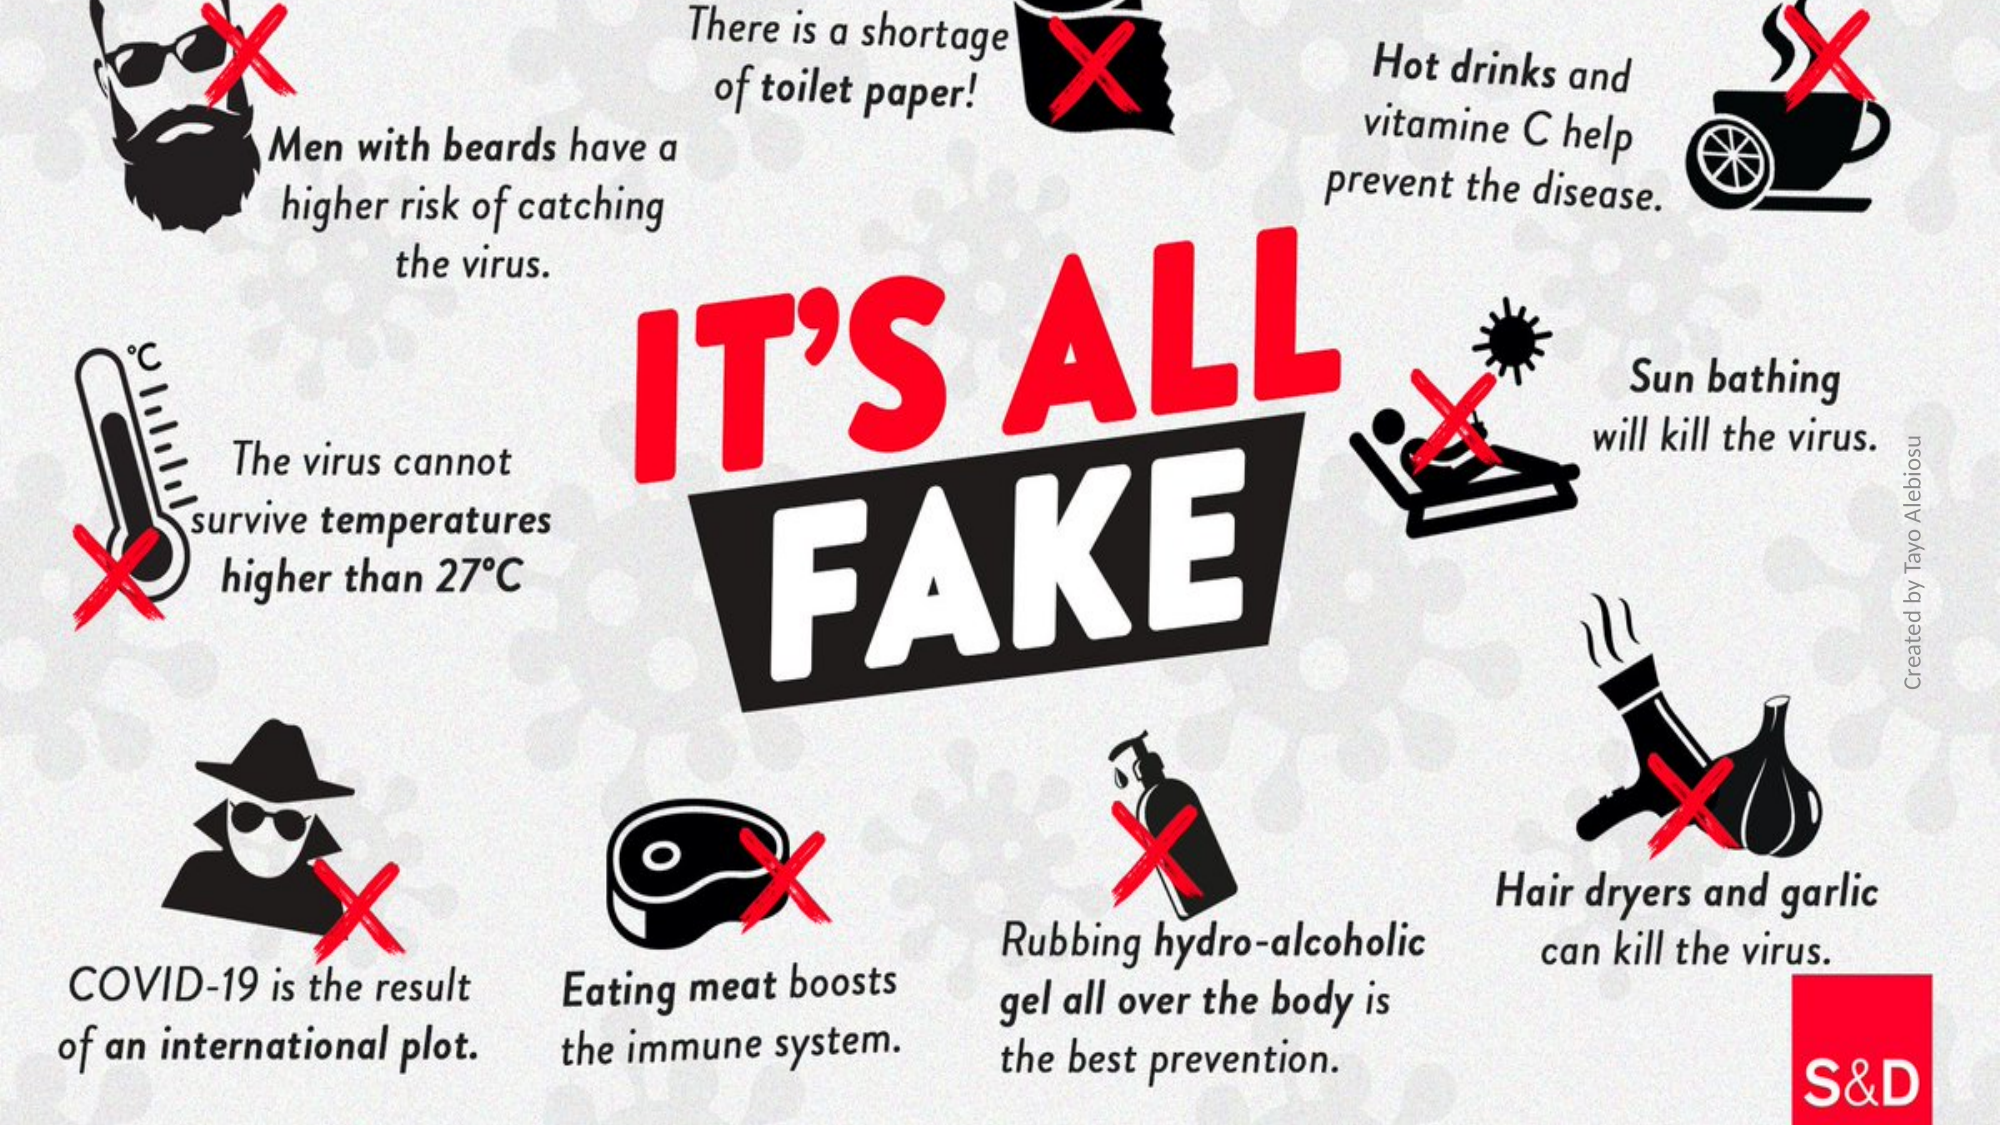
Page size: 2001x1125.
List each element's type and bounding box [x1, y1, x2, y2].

list [0, 0, 2000, 1125]
